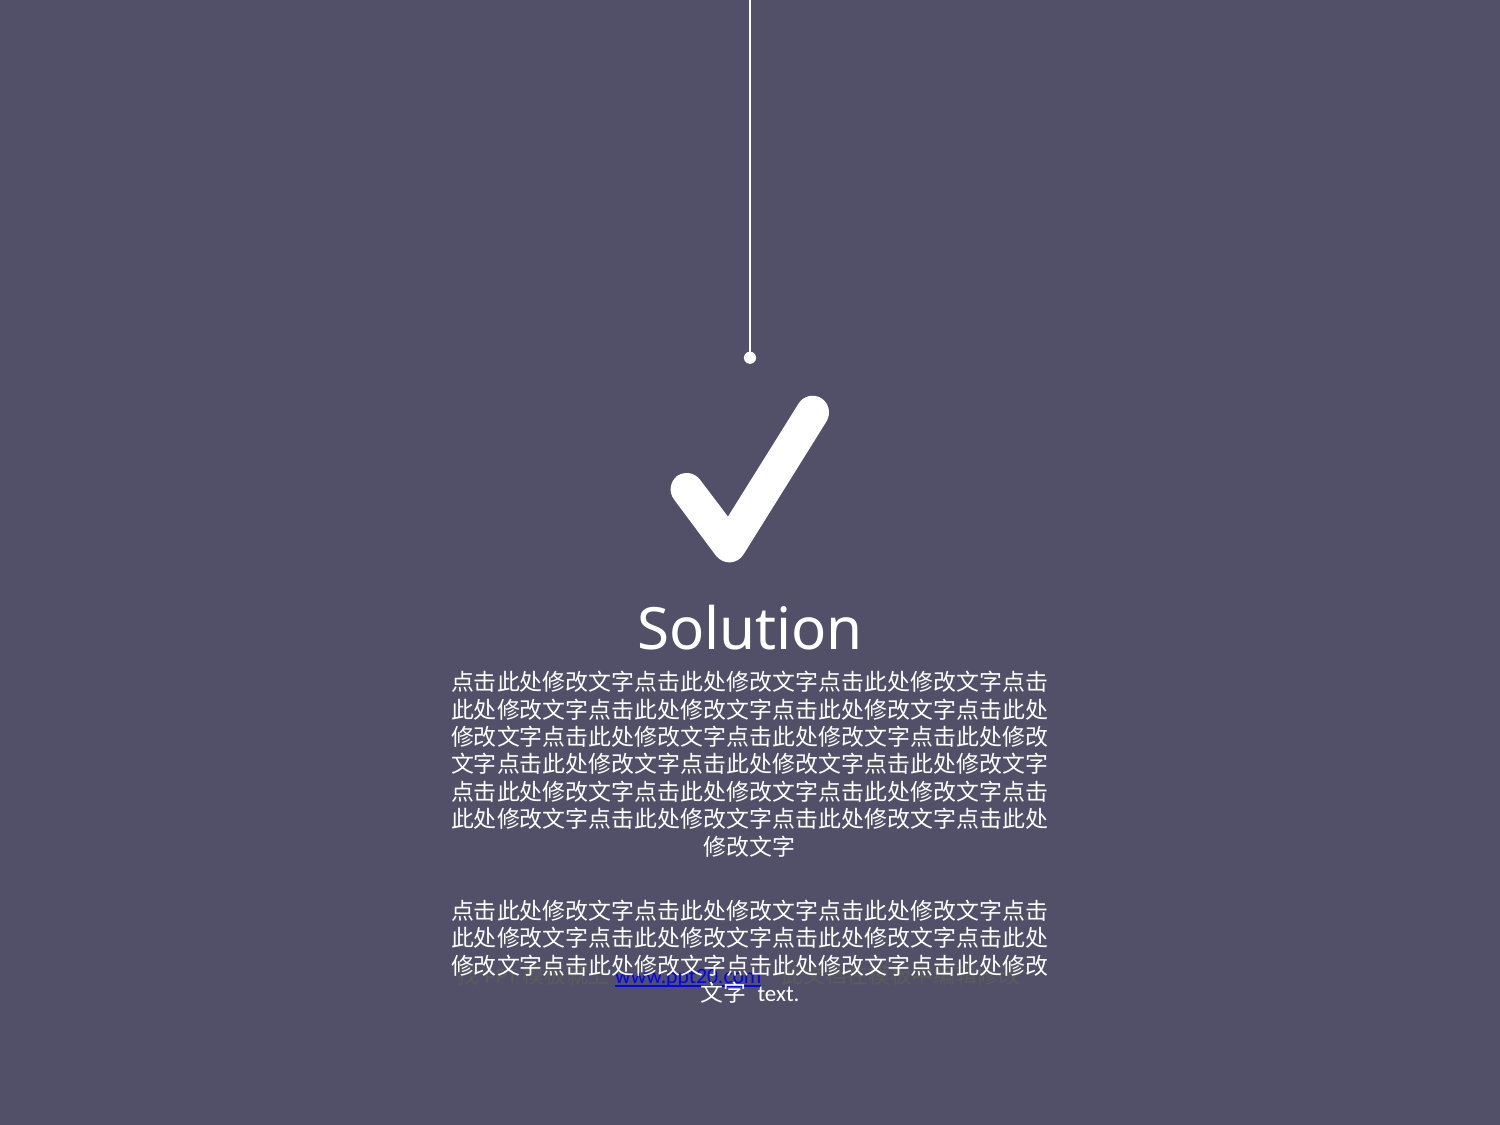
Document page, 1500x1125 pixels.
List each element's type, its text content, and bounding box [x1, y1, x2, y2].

text_box Solution [513, 578, 987, 675]
text_box [670, 395, 829, 563]
text_box 点击此处修改文字点击此处修改文字点击此处修改文字点击此处修改文字点击此处修改文字点击此处修改文字点击此处修改文字点击此处修改文字点击此处修改文字点击此处修改文字点击此处修改文字点击此处修改文字点击此处修改文字点击此处修改文字点击此处修改文字点击此处修改文字点击此处修改文字点击此处修改文字点击此处修改文字点击此处修改文字 点击此处修改文字点击此处修改文字点击此处修改文字点击此处修改文字点击此处修改文字点击此处修改文字点击此处修改文字点击此处修改文字点击此处修改文字点击此处修改文字 text. [426, 660, 1074, 858]
